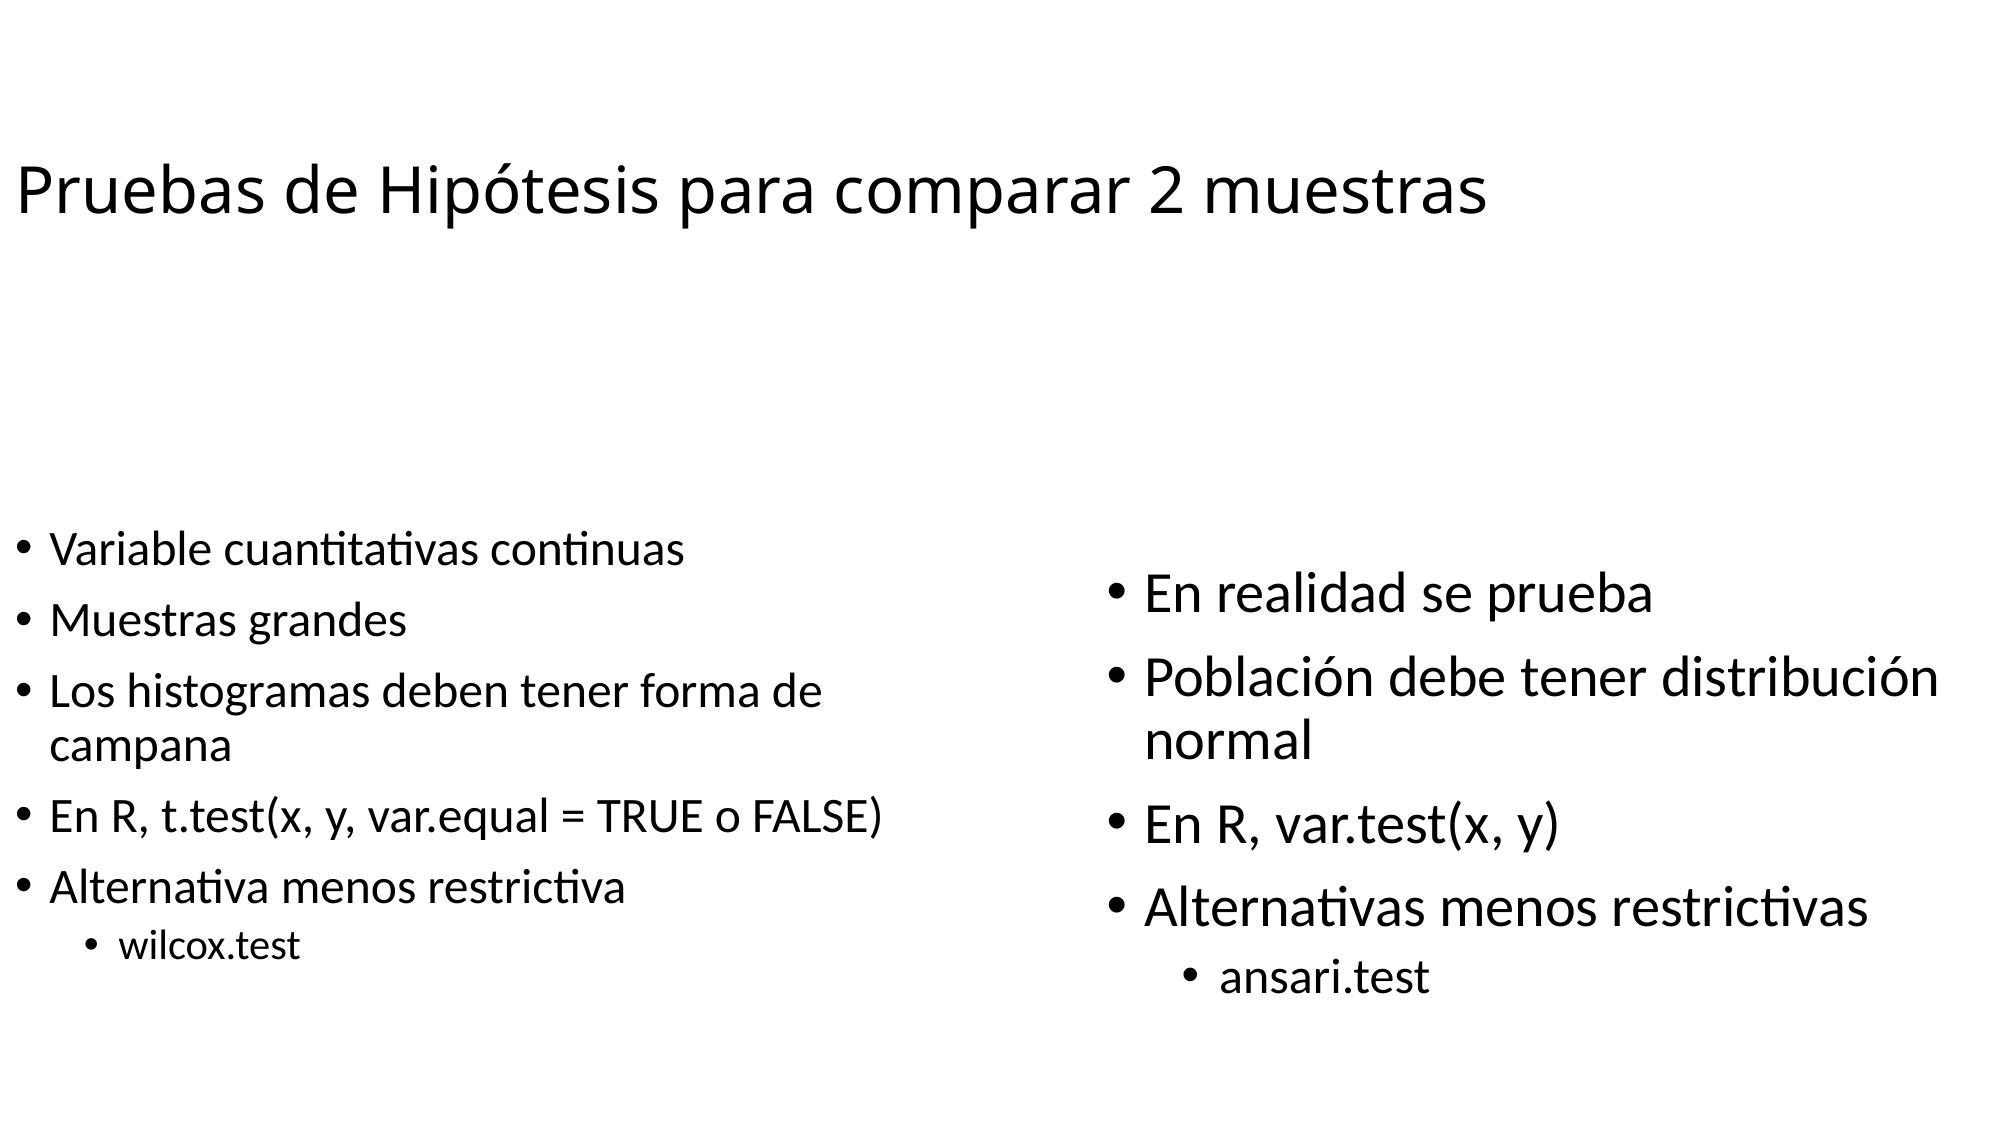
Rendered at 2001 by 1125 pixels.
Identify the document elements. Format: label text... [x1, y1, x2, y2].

title Pruebas de Hipótesis para comparar 2 muestras [0, 148, 1905, 236]
